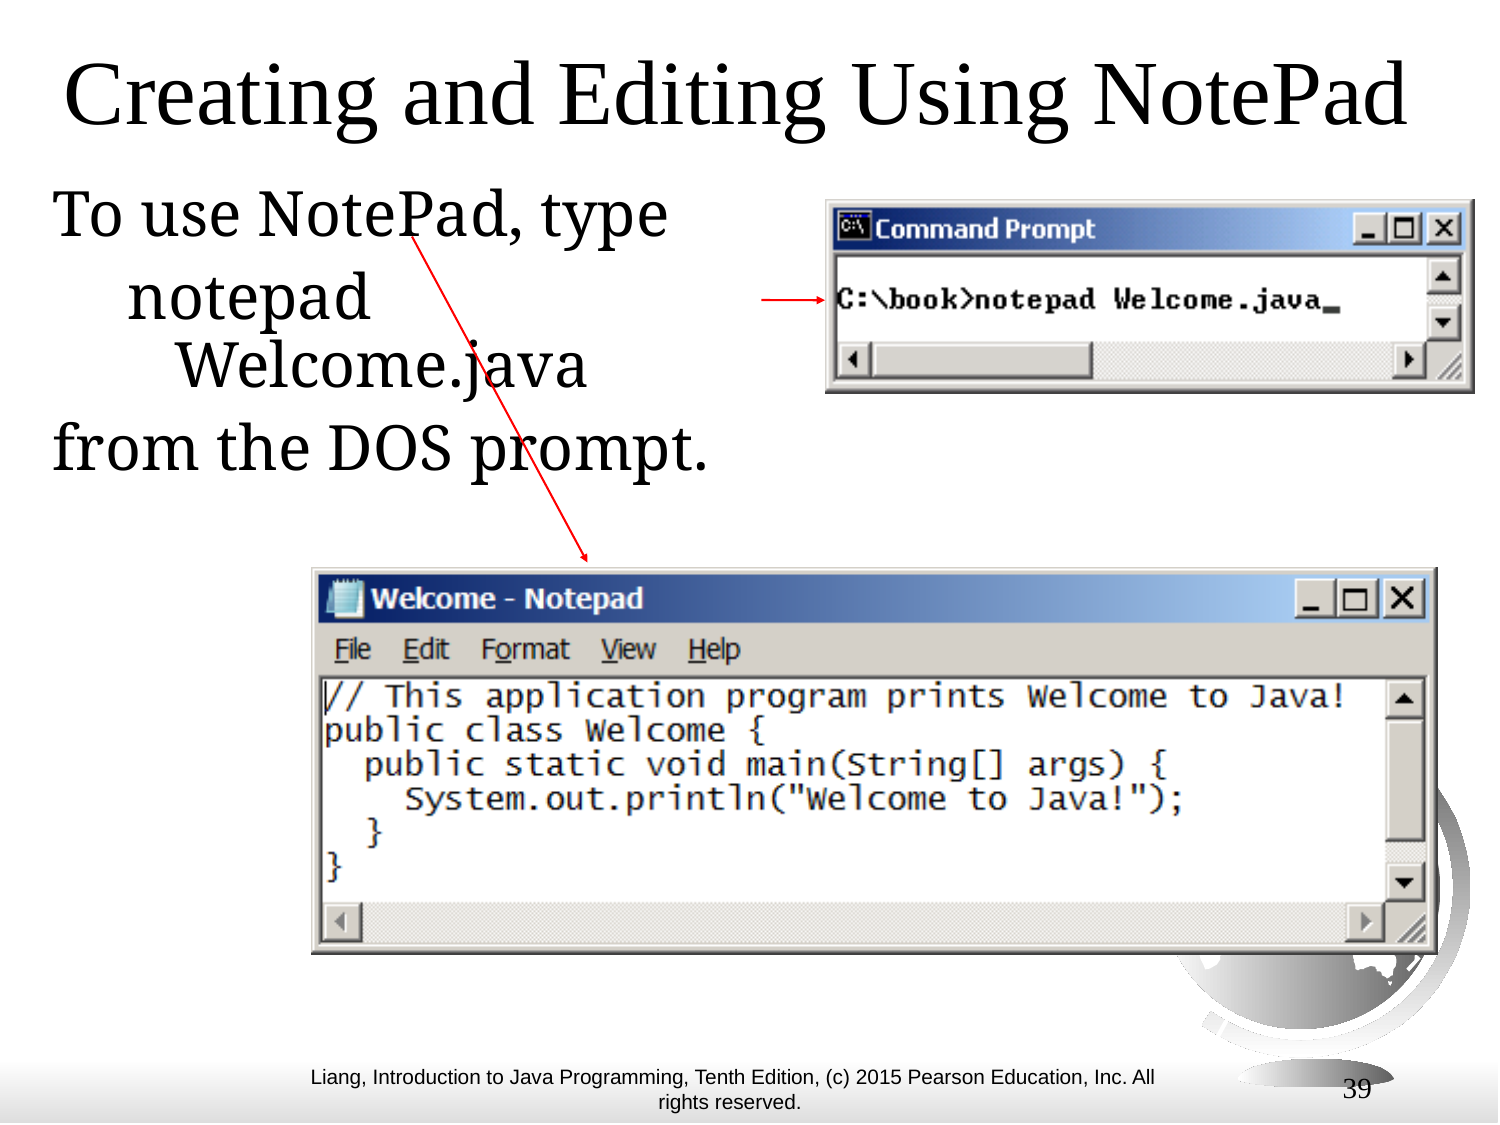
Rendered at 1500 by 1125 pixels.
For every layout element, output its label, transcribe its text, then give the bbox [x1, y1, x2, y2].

text_box 39 [1074, 1049, 1388, 1125]
text_box Creating and Editing Using NotePad [37, 37, 1438, 138]
text_box [762, 296, 824, 305]
picture [824, 199, 1475, 394]
text_box [412, 237, 588, 563]
picture [311, 567, 1438, 955]
text_box To use NotePad, type notepad Welcome.java from the DOS prompt. [37, 174, 813, 438]
